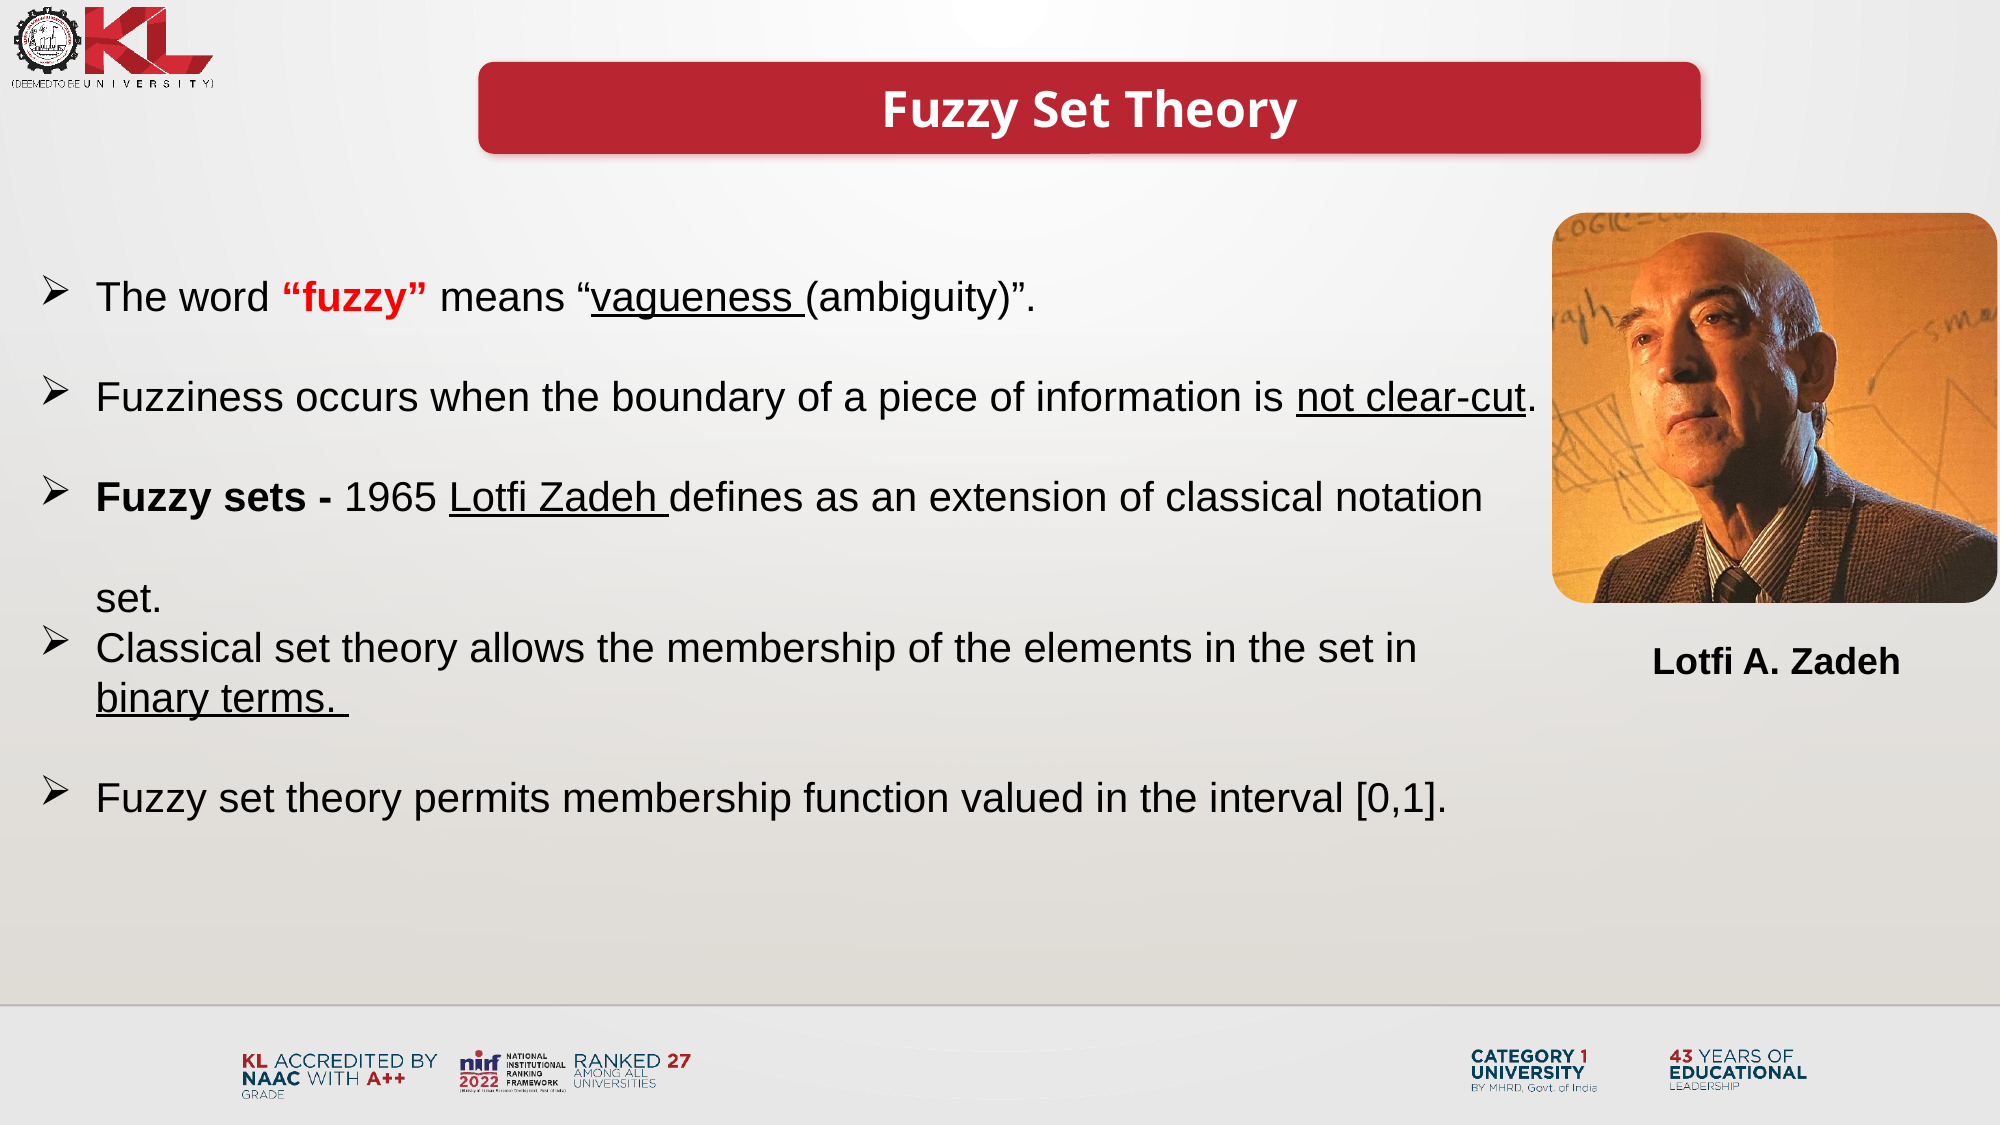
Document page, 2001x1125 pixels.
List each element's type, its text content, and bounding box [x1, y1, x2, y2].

picture [1447, 1045, 1814, 1101]
text_box Fuzzy Set Theory [477, 60, 1702, 155]
picture [1552, 212, 1998, 603]
text_box Lotfi A. Zadeh [1637, 629, 1976, 690]
picture [12, 5, 213, 88]
picture [238, 1045, 716, 1103]
text_box The word “fuzzy” means “vagueness (ambiguity)”. Fuzziness occurs when the boundary of a piece of information is not clear-cut. Fuzzy sets - 1965 Lotfi Zadeh defines as an extension of classical notation set. Classical set theory allows the membership of the elements in the set in binary terms. Fuzzy set theory permits membership function valued in the interval [0,1]. [24, 212, 1555, 828]
